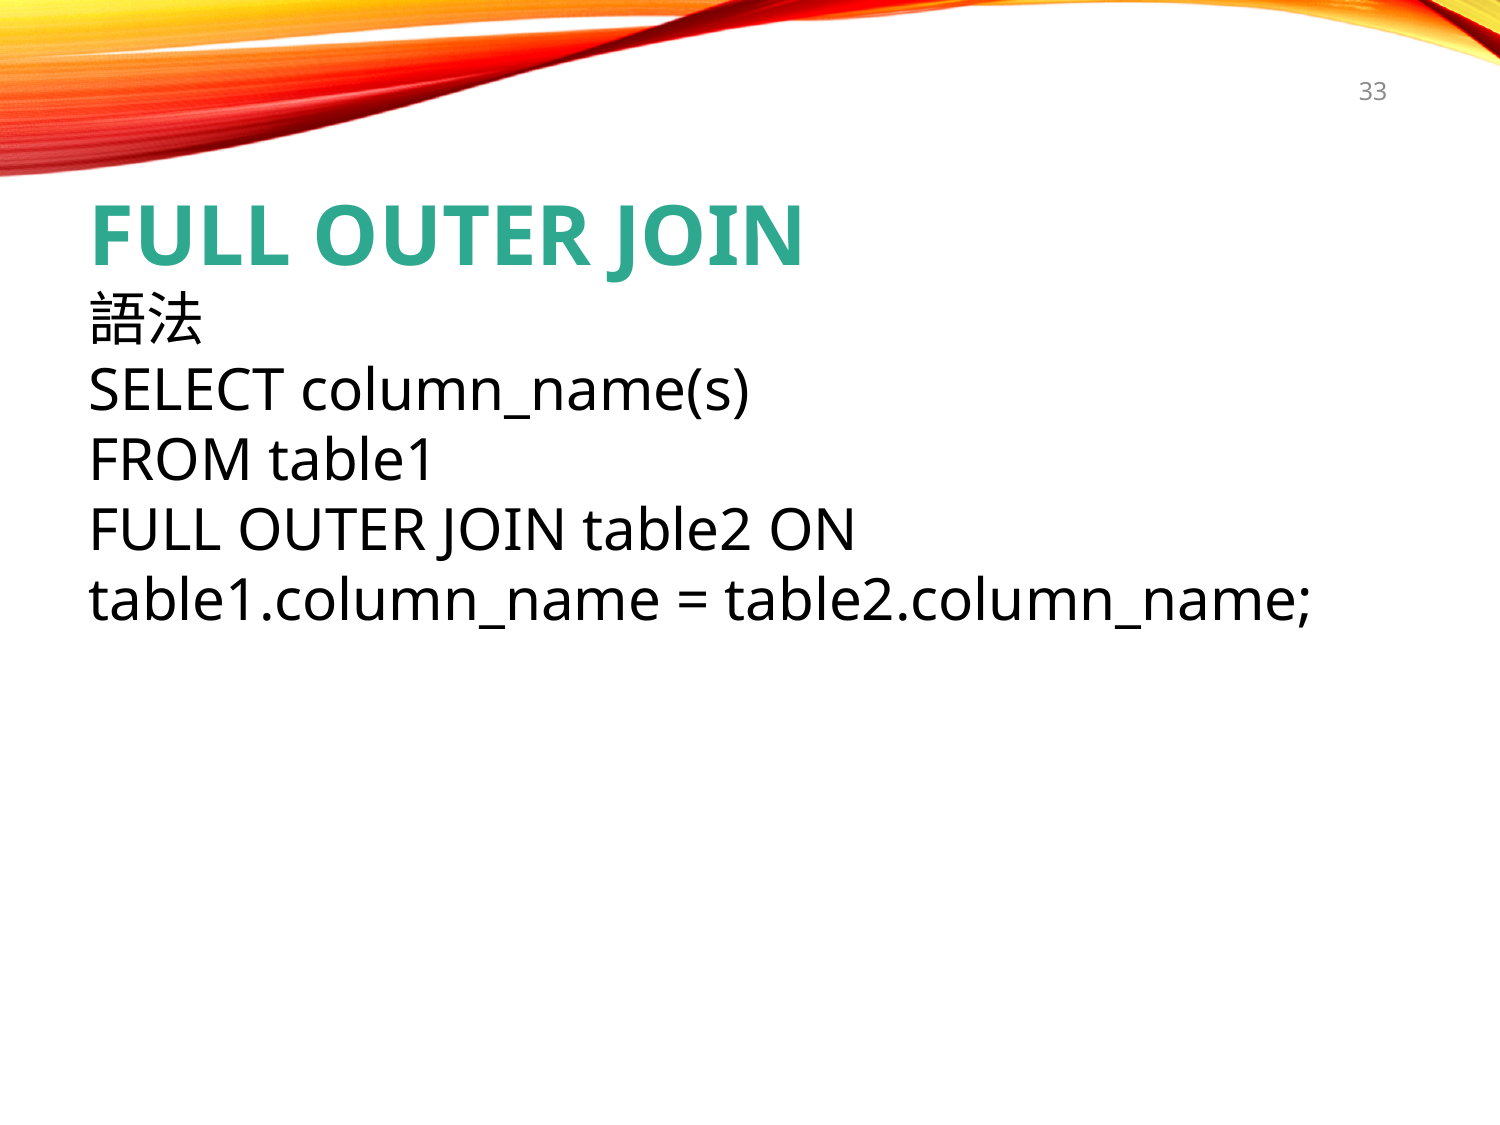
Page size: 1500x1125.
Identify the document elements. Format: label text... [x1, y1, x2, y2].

picture [0, 0, 1500, 175]
slide_number 33 [1078, 62, 1403, 123]
text_box FULL OUTER JOIN 語法 SELECT column_name(s) FROM table1 FULL OUTER JOIN table2 ON table1.column_name = table2.column_name; [0, 175, 1500, 640]
